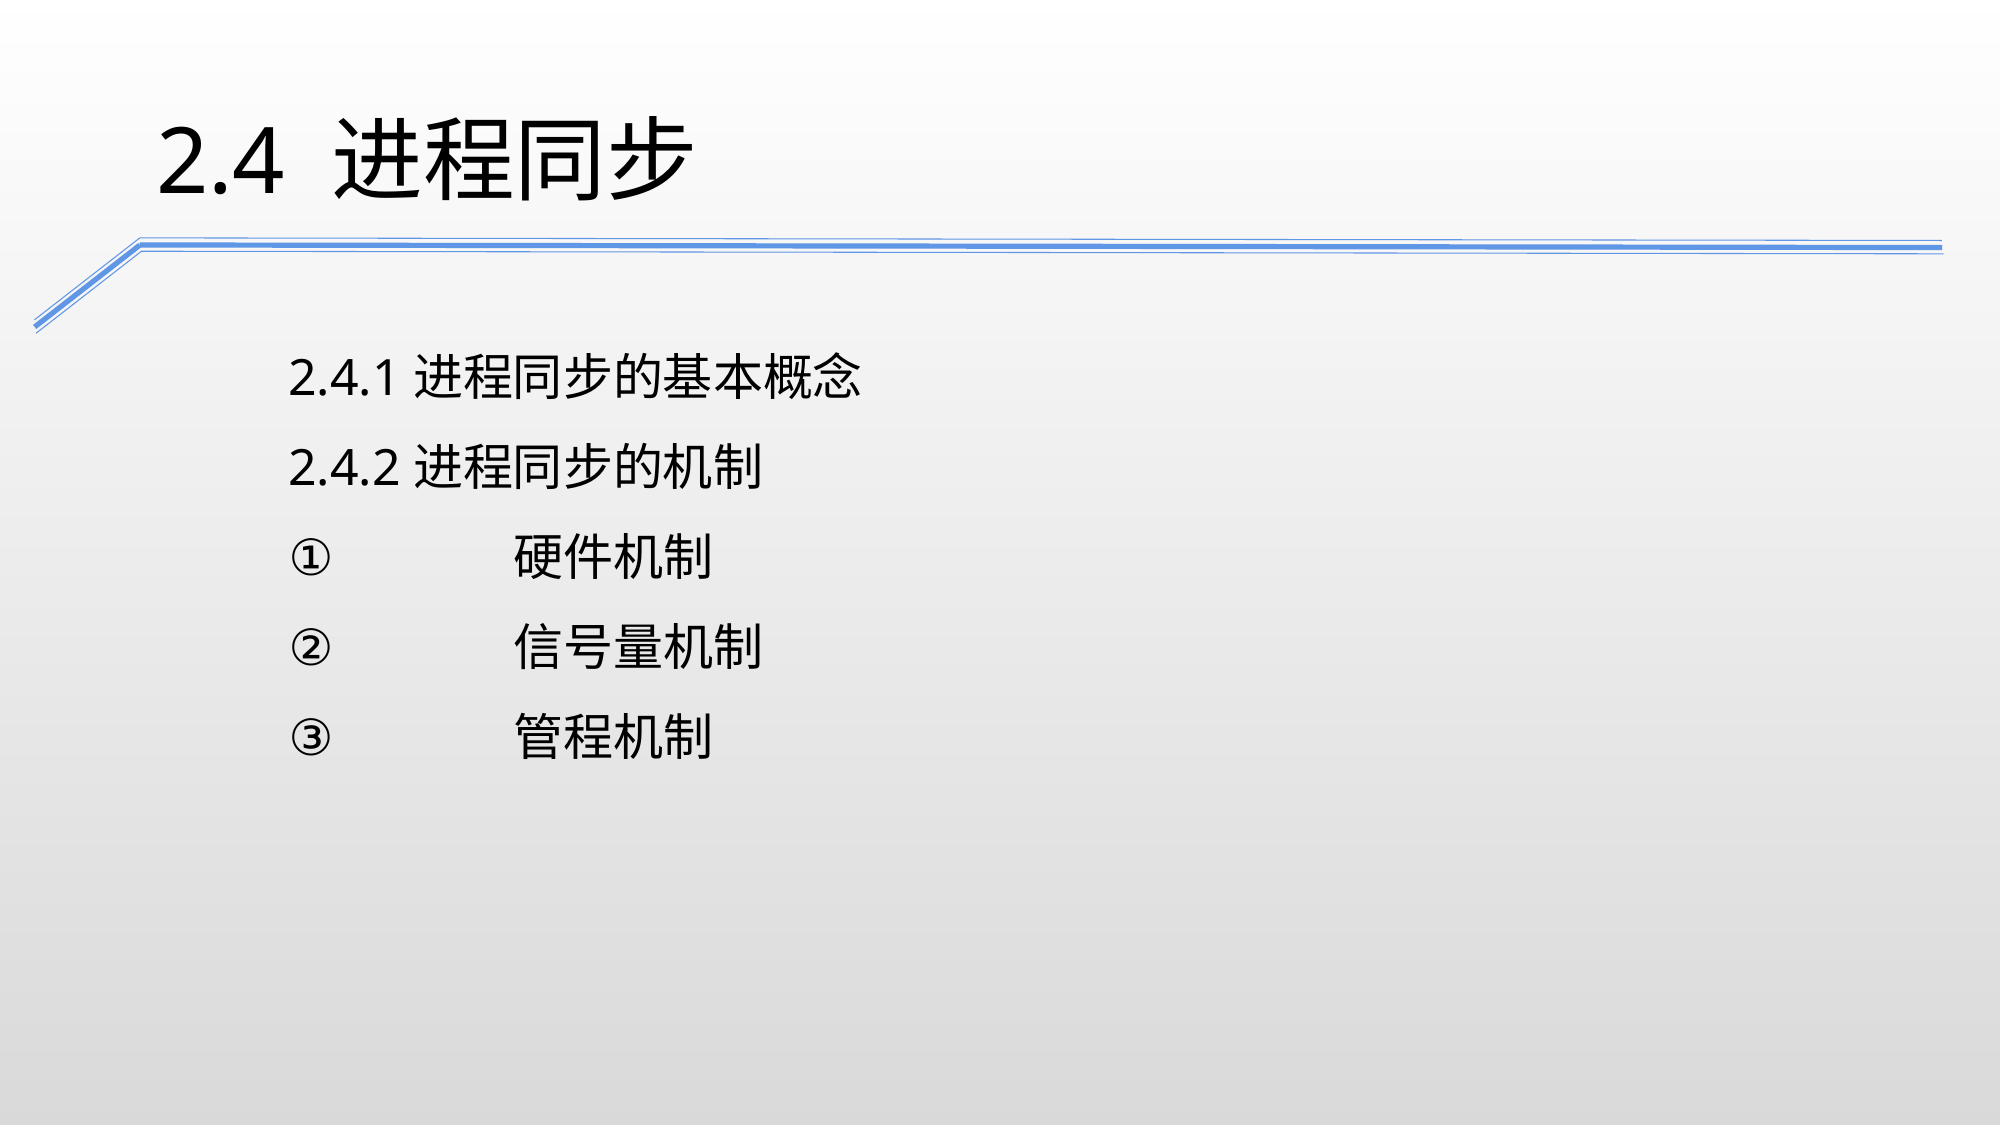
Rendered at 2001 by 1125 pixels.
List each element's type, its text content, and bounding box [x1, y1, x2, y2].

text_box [34, 237, 1942, 244]
text_box 2.4.1进程同步的基本概念 2.4.2进程同步的机制 硬件机制 信号量机制 管程机制 [273, 307, 1992, 773]
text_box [36, 251, 1944, 334]
text_box 2.4 进程同步 [141, 94, 1570, 219]
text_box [34, 244, 1942, 327]
